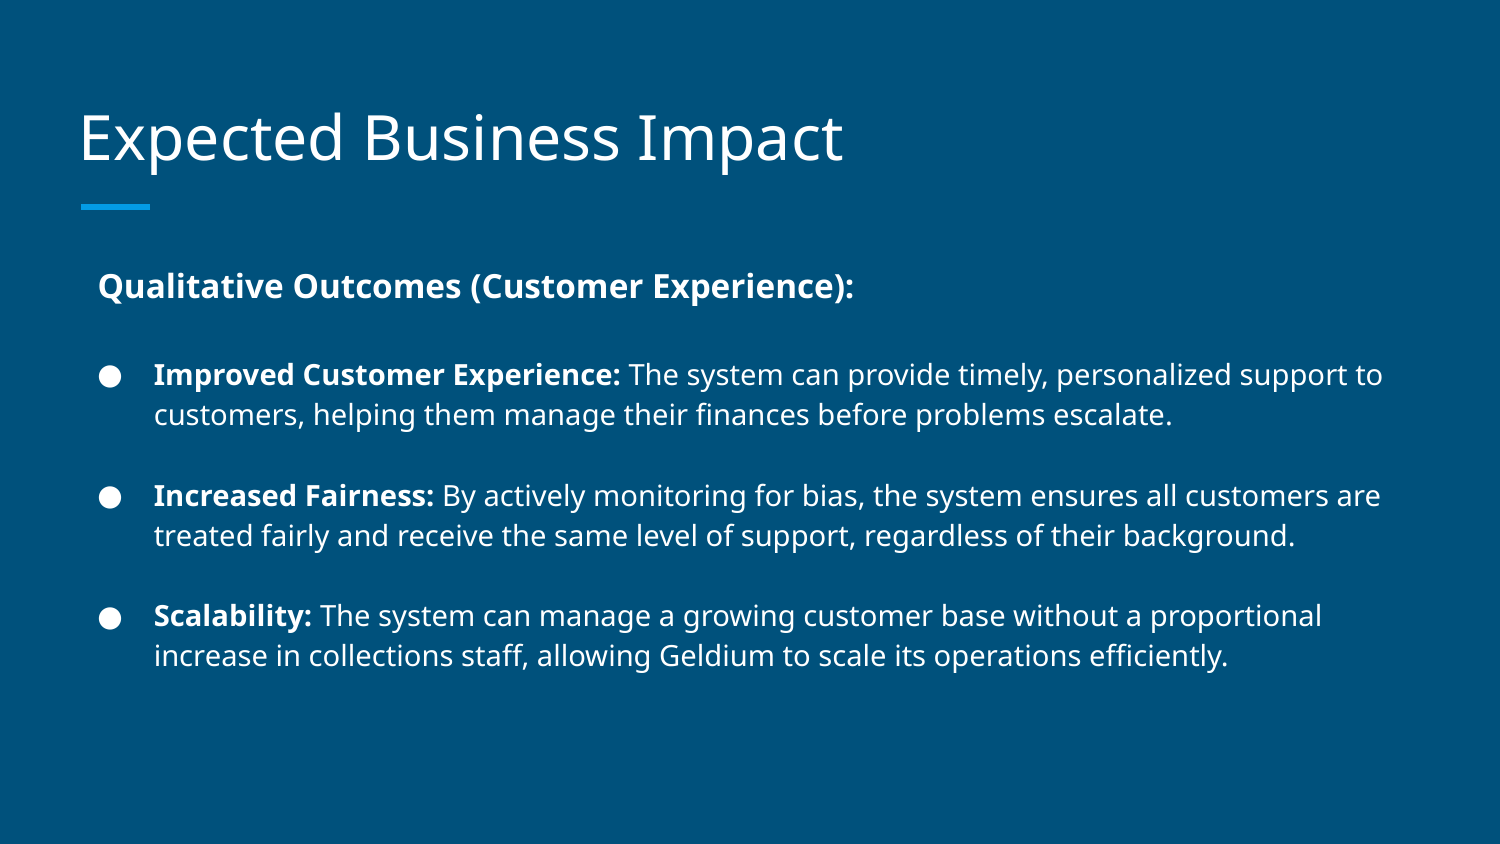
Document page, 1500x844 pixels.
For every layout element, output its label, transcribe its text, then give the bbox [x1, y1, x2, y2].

title Expected Business Impact [63, 75, 1437, 188]
list Qualitative Outcomes (Customer Experience): Improved Customer Experience: The system can provide timely, personalized support to customers, helping them manage their finances before problems escalate. Increased Fairness: By actively monitoring for bias, the system ensures all customers are treated fairly and receive the same level of support, regardless of their background. Scalability: The system can manage a growing customer base without a proportional increase in collections staff, allowing Geldium to scale its operations efficiently. [63, 244, 1437, 750]
